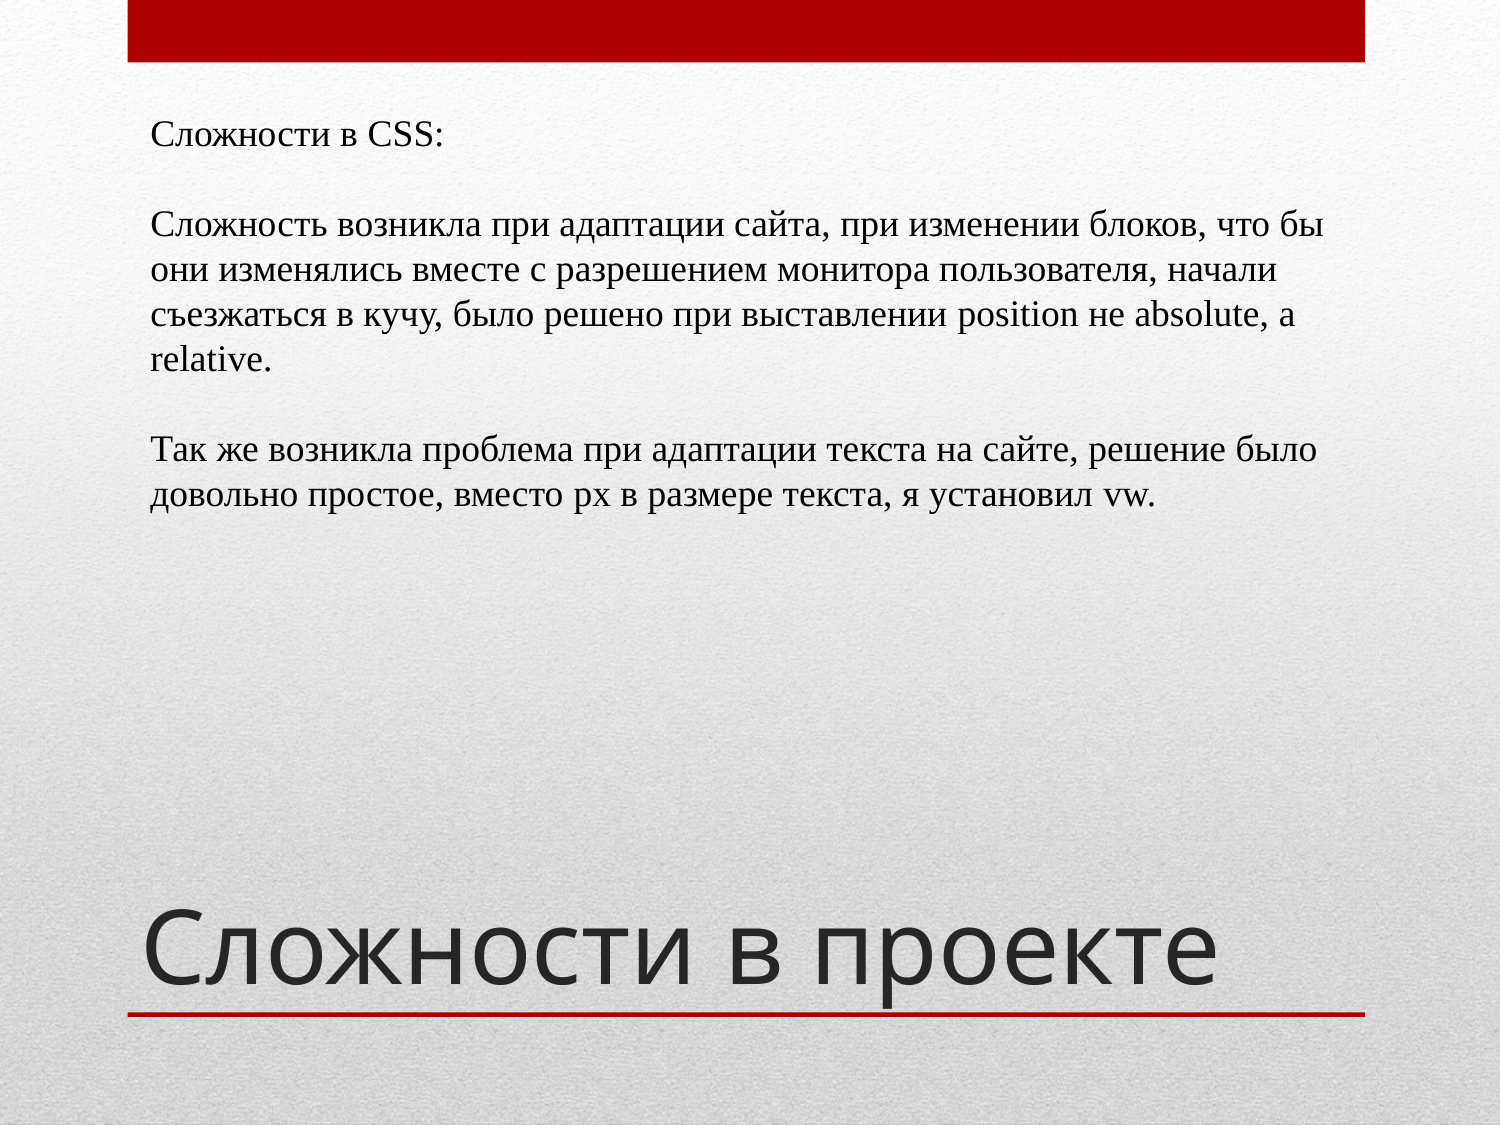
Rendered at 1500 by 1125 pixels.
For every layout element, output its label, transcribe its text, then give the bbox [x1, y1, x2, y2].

text_box Сложности в CSS: Сложность возникла при адаптации сайта, при изменении блоков, что бы они изменялись вместе с разрешением монитора пользователя, начали съезжаться в кучу, было решено при выставлении position не absolute, а relative. Так же возникла проблема при адаптации текста на сайте, решение было довольно простое, вместо px в размере текста, я установил vw. [135, 101, 1365, 522]
title Сложности в проекте [125, 750, 1238, 1013]
